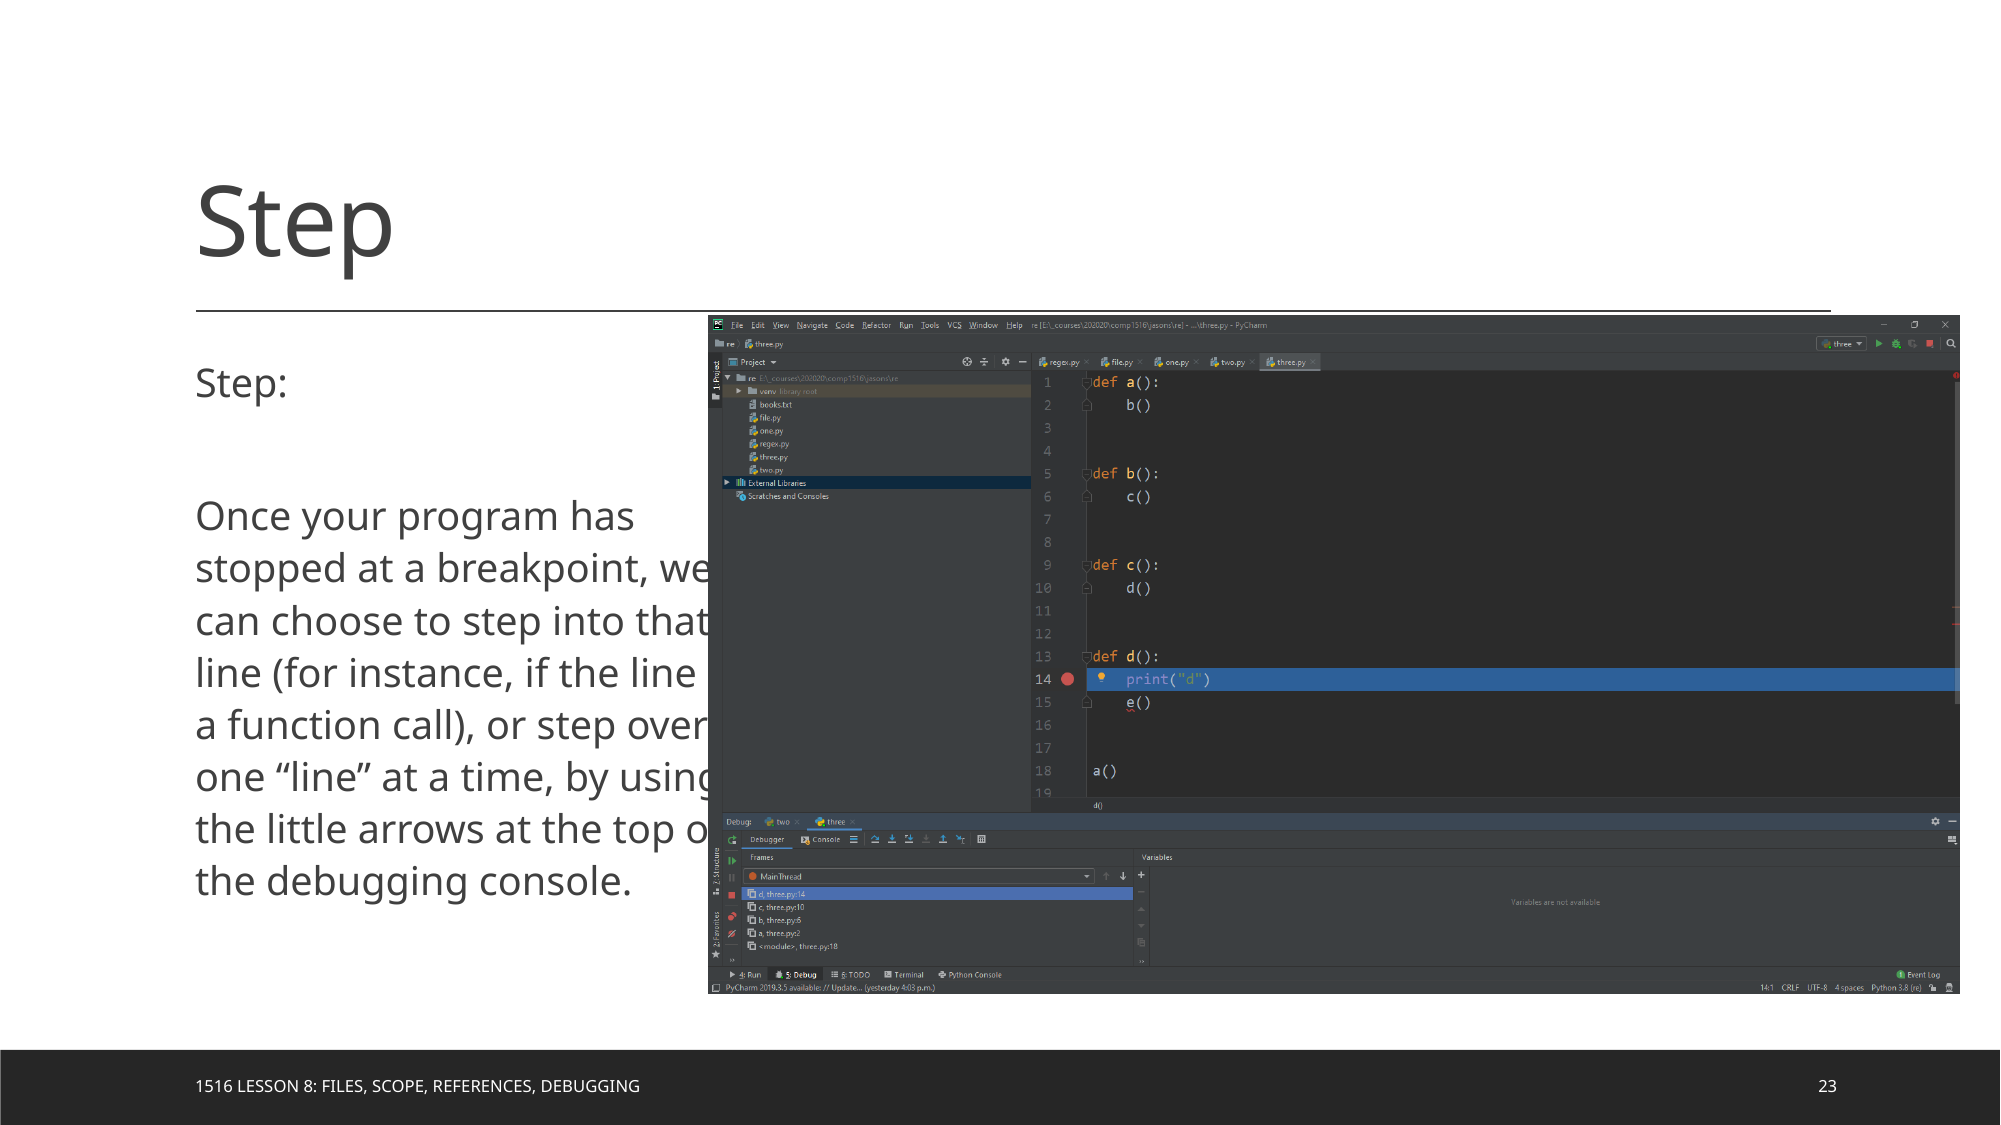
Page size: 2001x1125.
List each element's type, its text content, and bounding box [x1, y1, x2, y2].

list Step: Once your program has stopped at a breakpoint, we can choose to step into that line (for instance, if the line is a function call), or step over it one “line” at a time, by using the little arrows at the top of the debugging console. [180, 345, 705, 963]
picture [707, 314, 1960, 994]
footer 1516 Lesson 8: Files, Scope, References, Debugging [180, 1057, 1299, 1118]
slide_number 23 [1803, 1057, 1932, 1118]
title Step [180, 47, 1830, 285]
